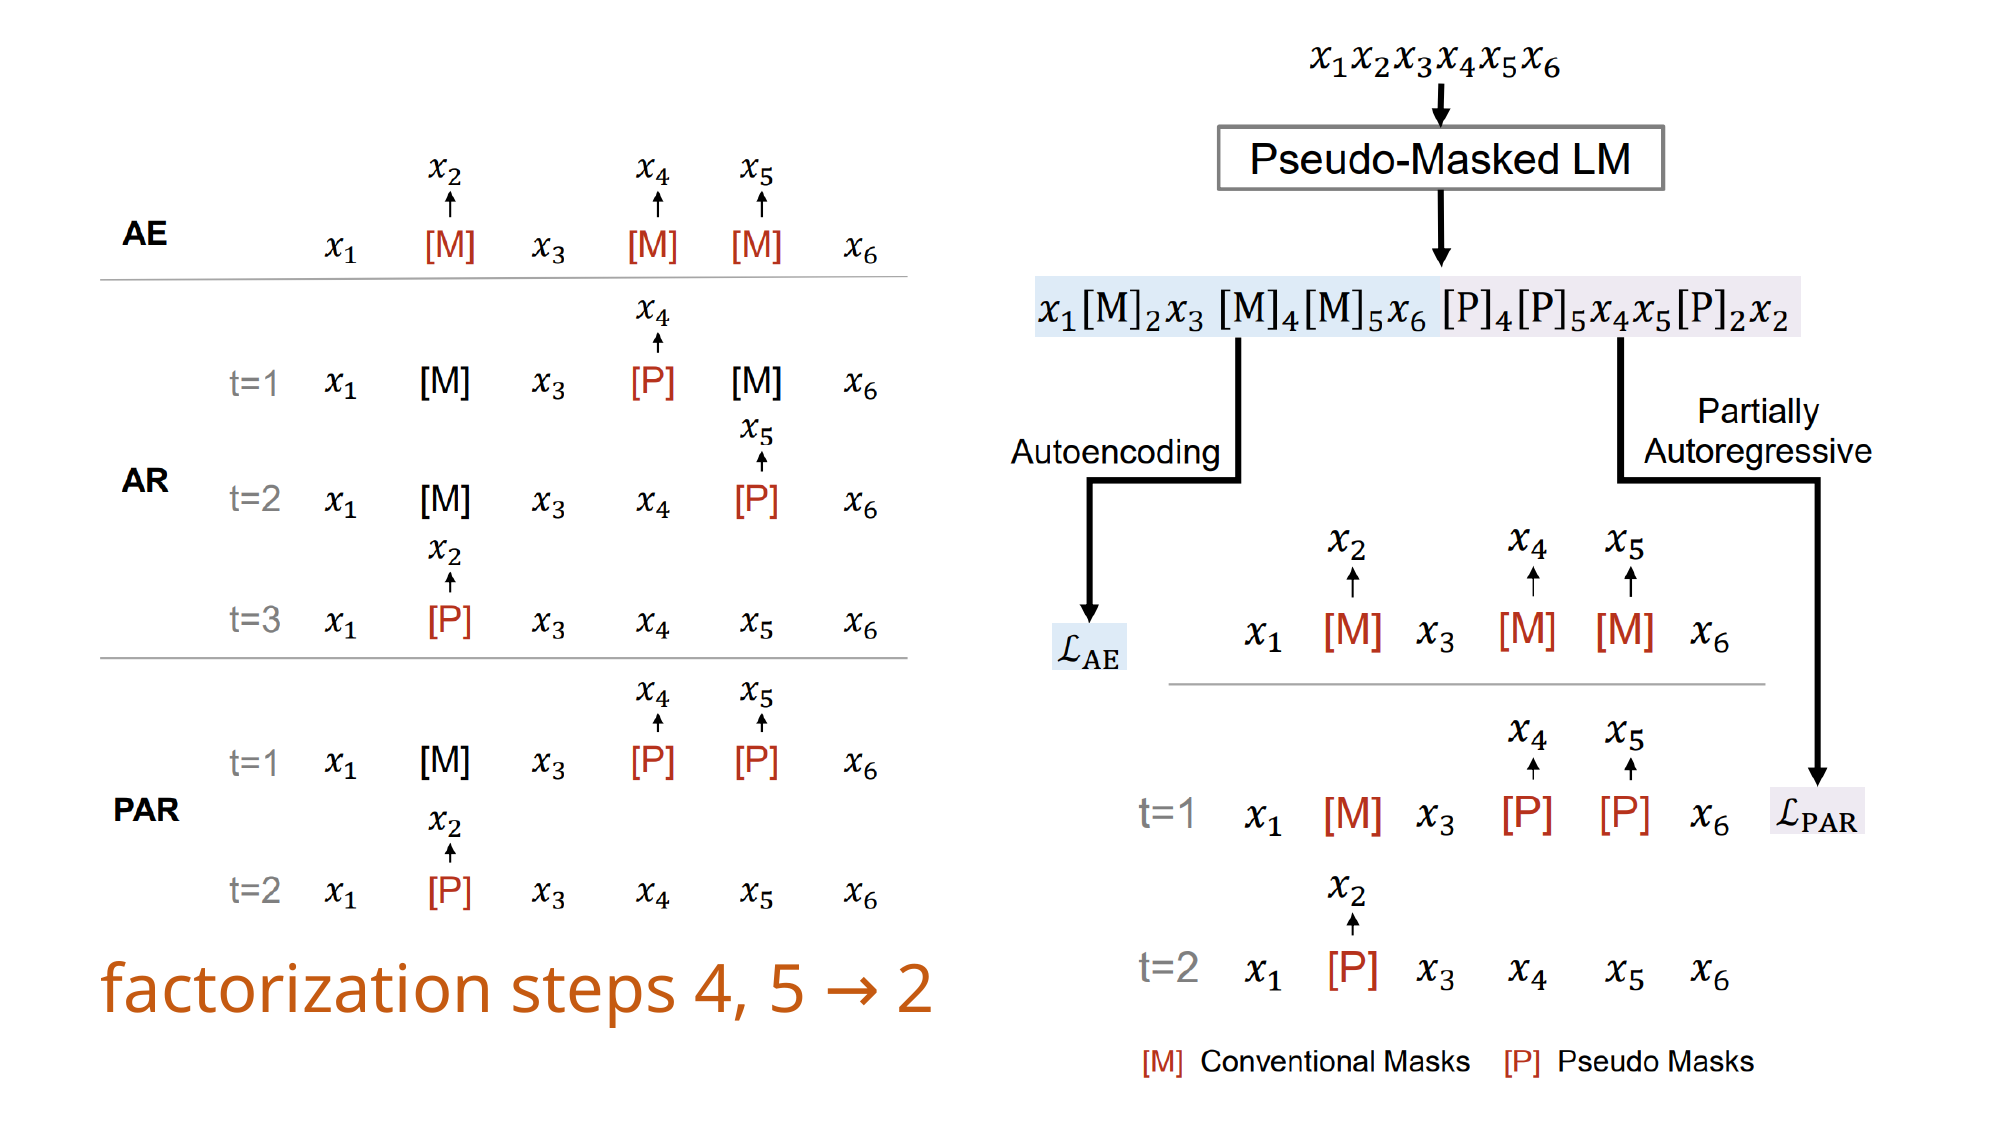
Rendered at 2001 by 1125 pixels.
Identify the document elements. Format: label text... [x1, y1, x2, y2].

text_box factorization steps 4, 5 → 2 [85, 938, 951, 1034]
picture [96, 148, 910, 922]
picture [1006, 38, 1878, 1082]
